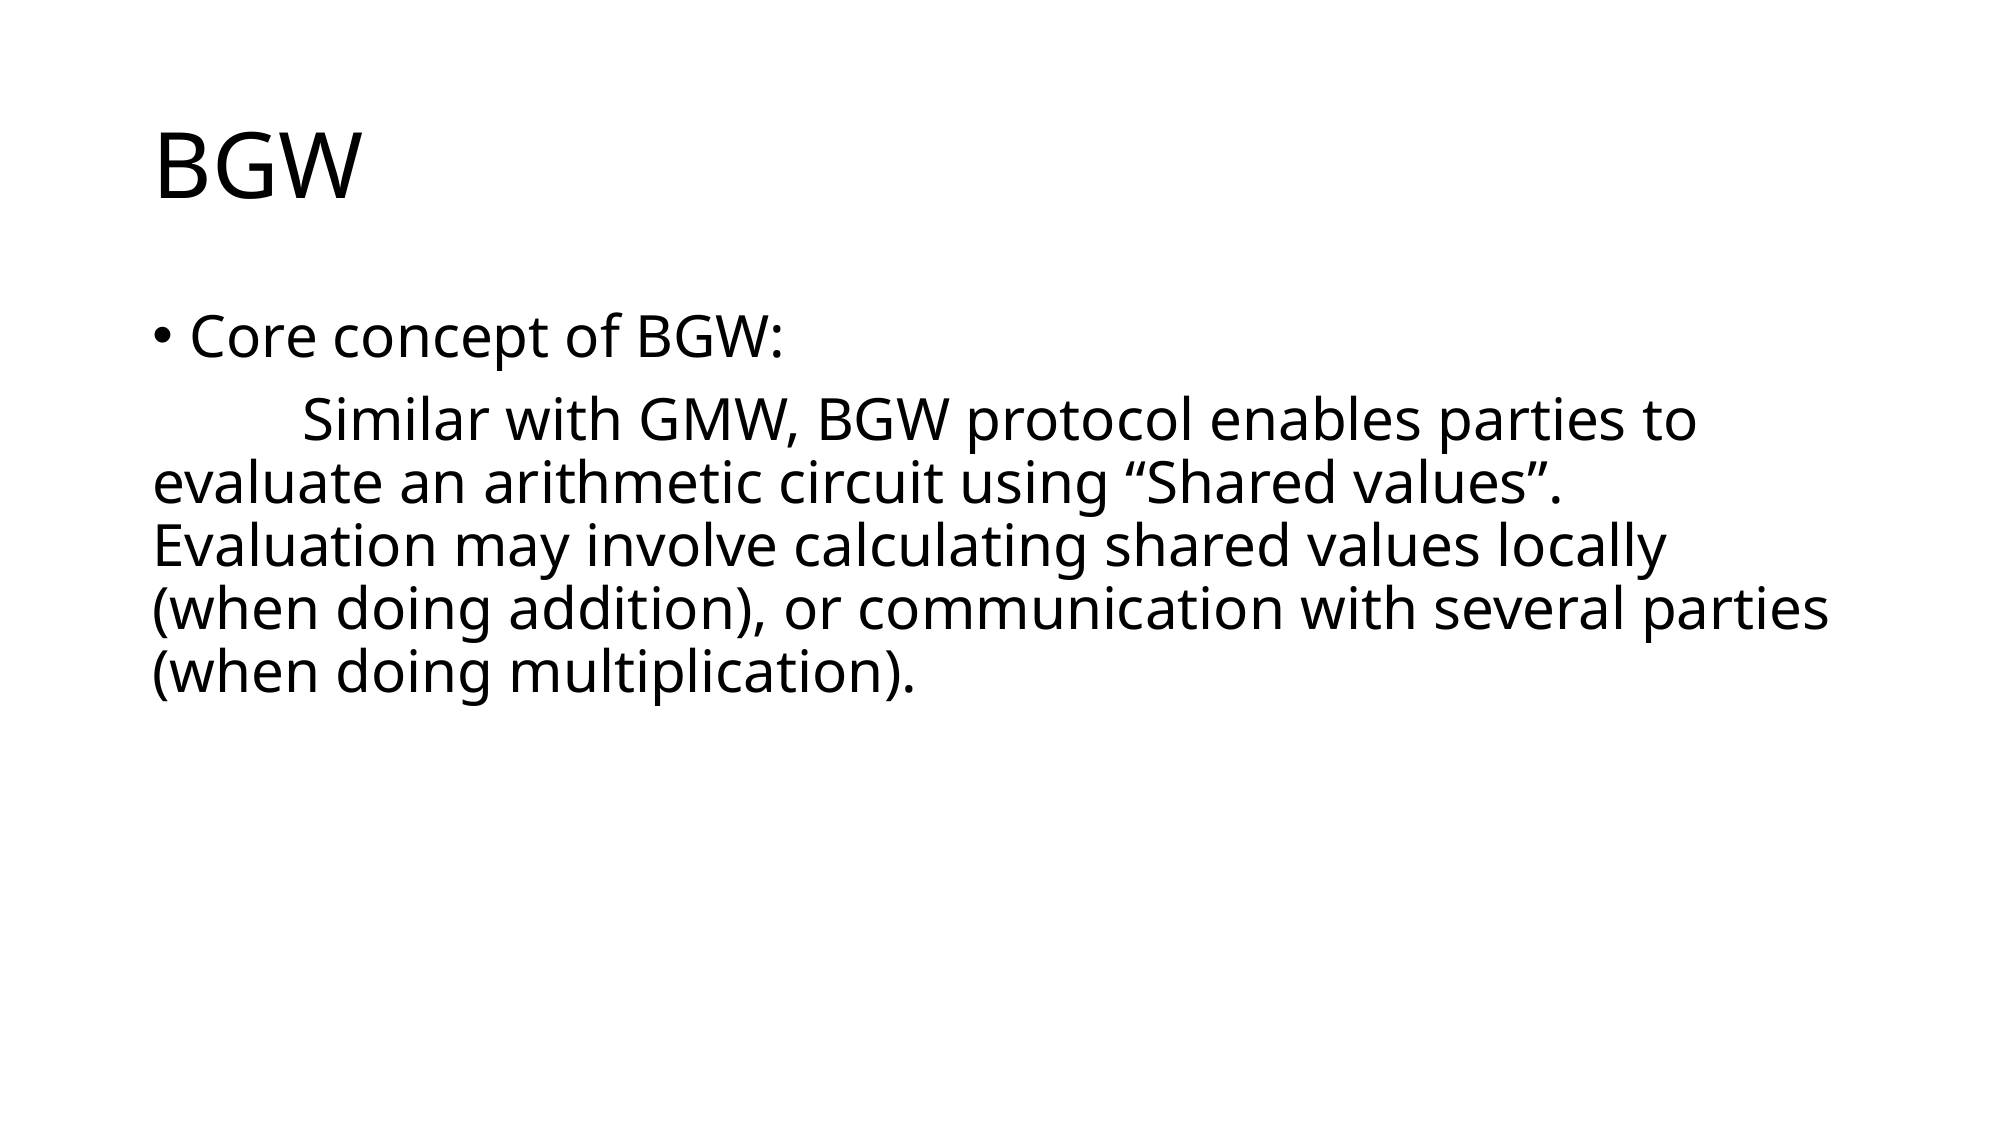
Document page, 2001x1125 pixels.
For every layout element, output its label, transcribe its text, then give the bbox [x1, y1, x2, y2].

title BGW [137, 59, 1863, 278]
list Core concept of BGW: Similar with GMW, BGW protocol enables parties to evaluate an arithmetic circuit using “Shared values”. Evaluation may involve calculating shared values locally (when doing addition), or communication with several parties (when doing multiplication). [137, 299, 1863, 1066]
